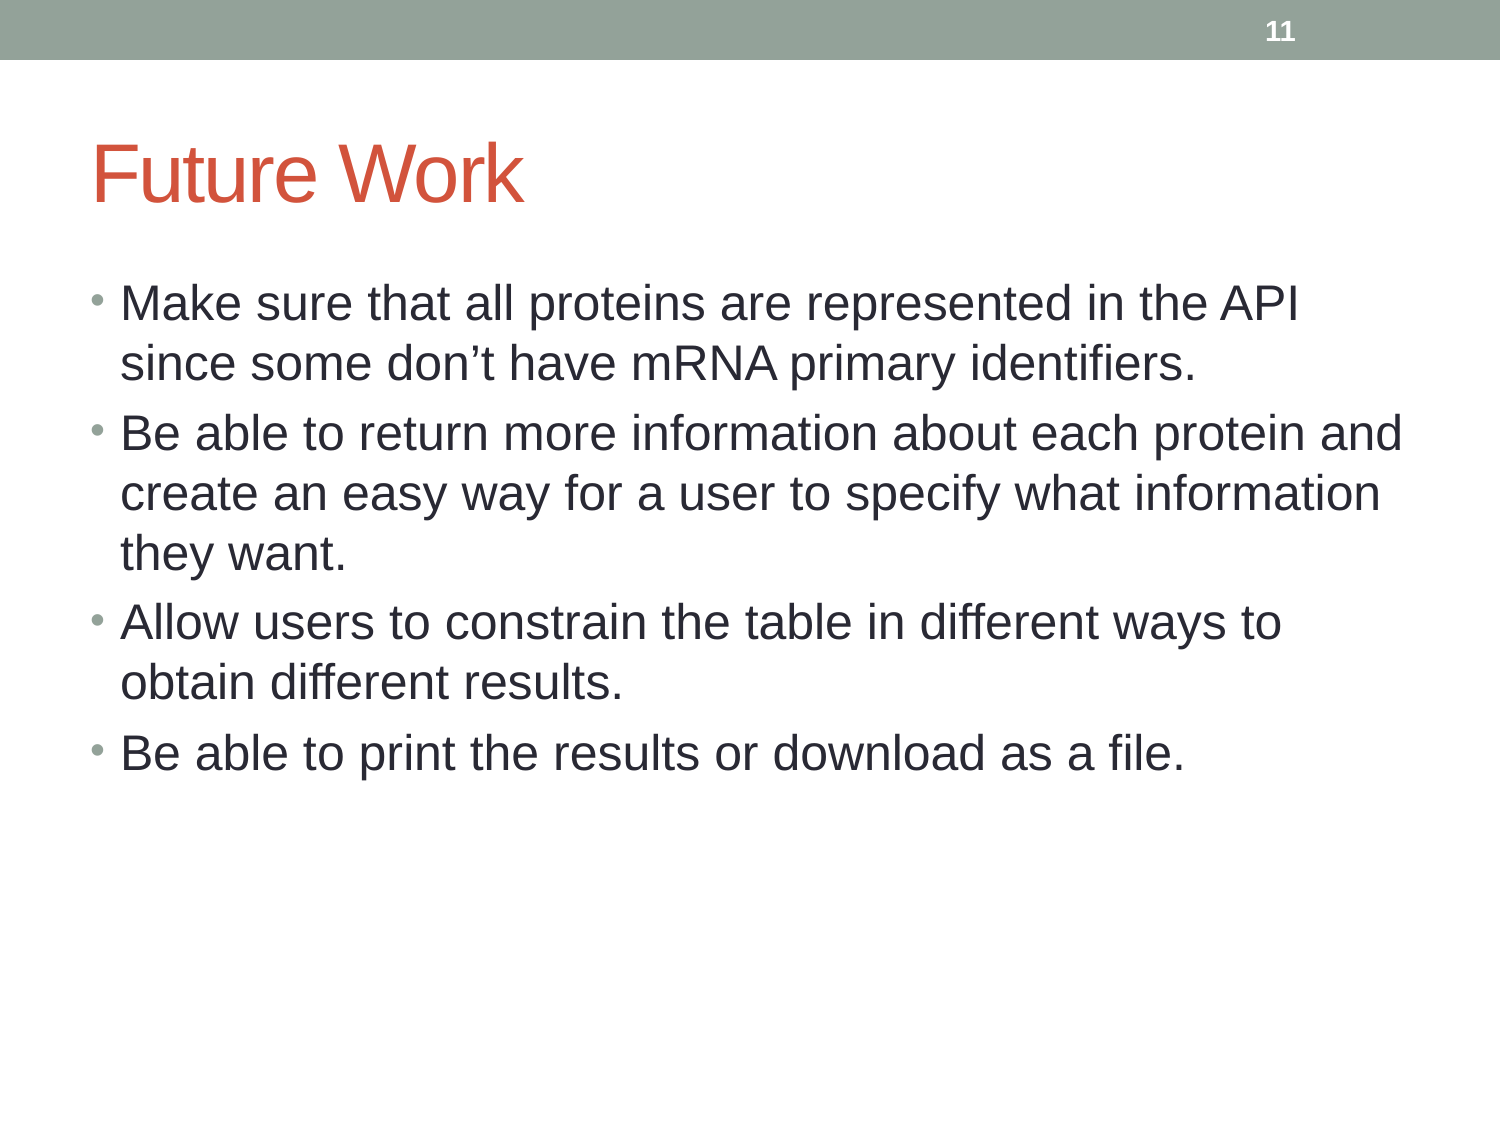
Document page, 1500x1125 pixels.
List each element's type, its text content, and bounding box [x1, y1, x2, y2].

title Future Work [75, 87, 1425, 250]
list Make sure that all proteins are represented in the API since some don’t have mRNA primary identifiers. Be able to return more information about each protein and create an easy way for a user to specify what information they want. Allow users to constrain the table in different ways to obtain different results. Be able to print the results or download as a file. [75, 262, 1425, 1063]
slide_number 11 [1250, 3, 1425, 57]
